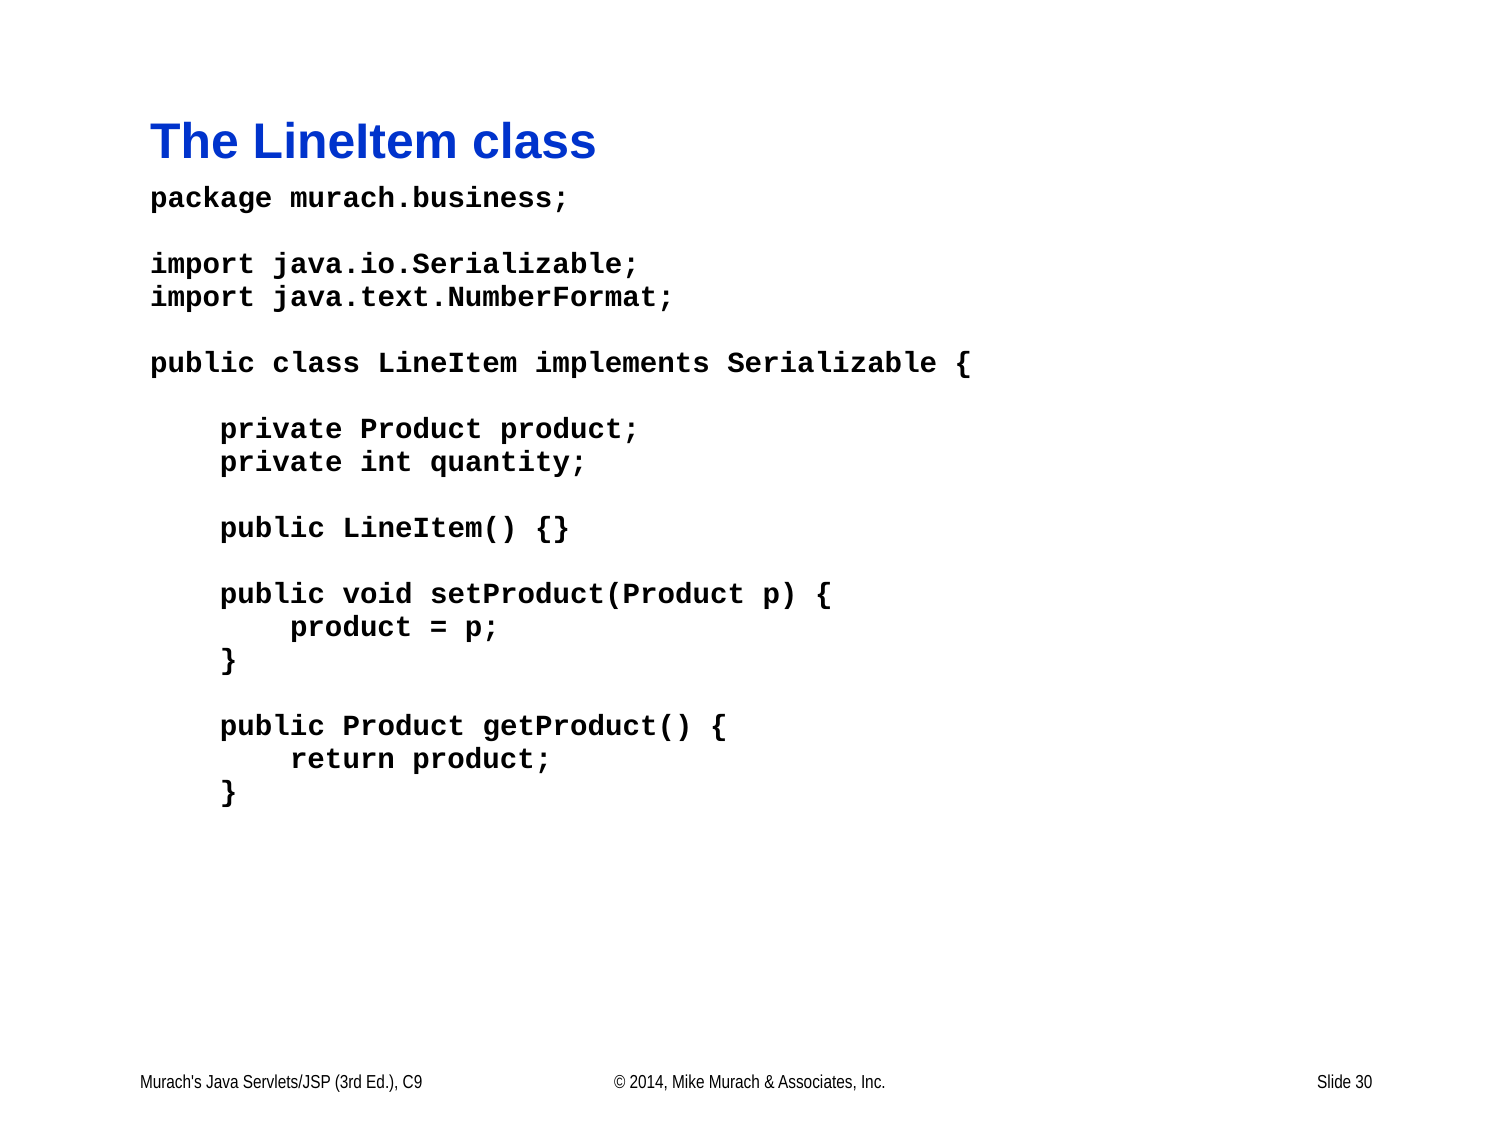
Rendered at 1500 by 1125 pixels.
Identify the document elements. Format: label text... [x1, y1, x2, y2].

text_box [149, 182, 1348, 863]
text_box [149, 112, 1348, 182]
slide_number Murach's Java Servlets/JSP (3rd Ed.), C9 [125, 1025, 450, 1100]
slide_number Slide 30 [1074, 1025, 1388, 1100]
footer © 2014, Mike Murach & Associates, Inc. [474, 1025, 1025, 1100]
